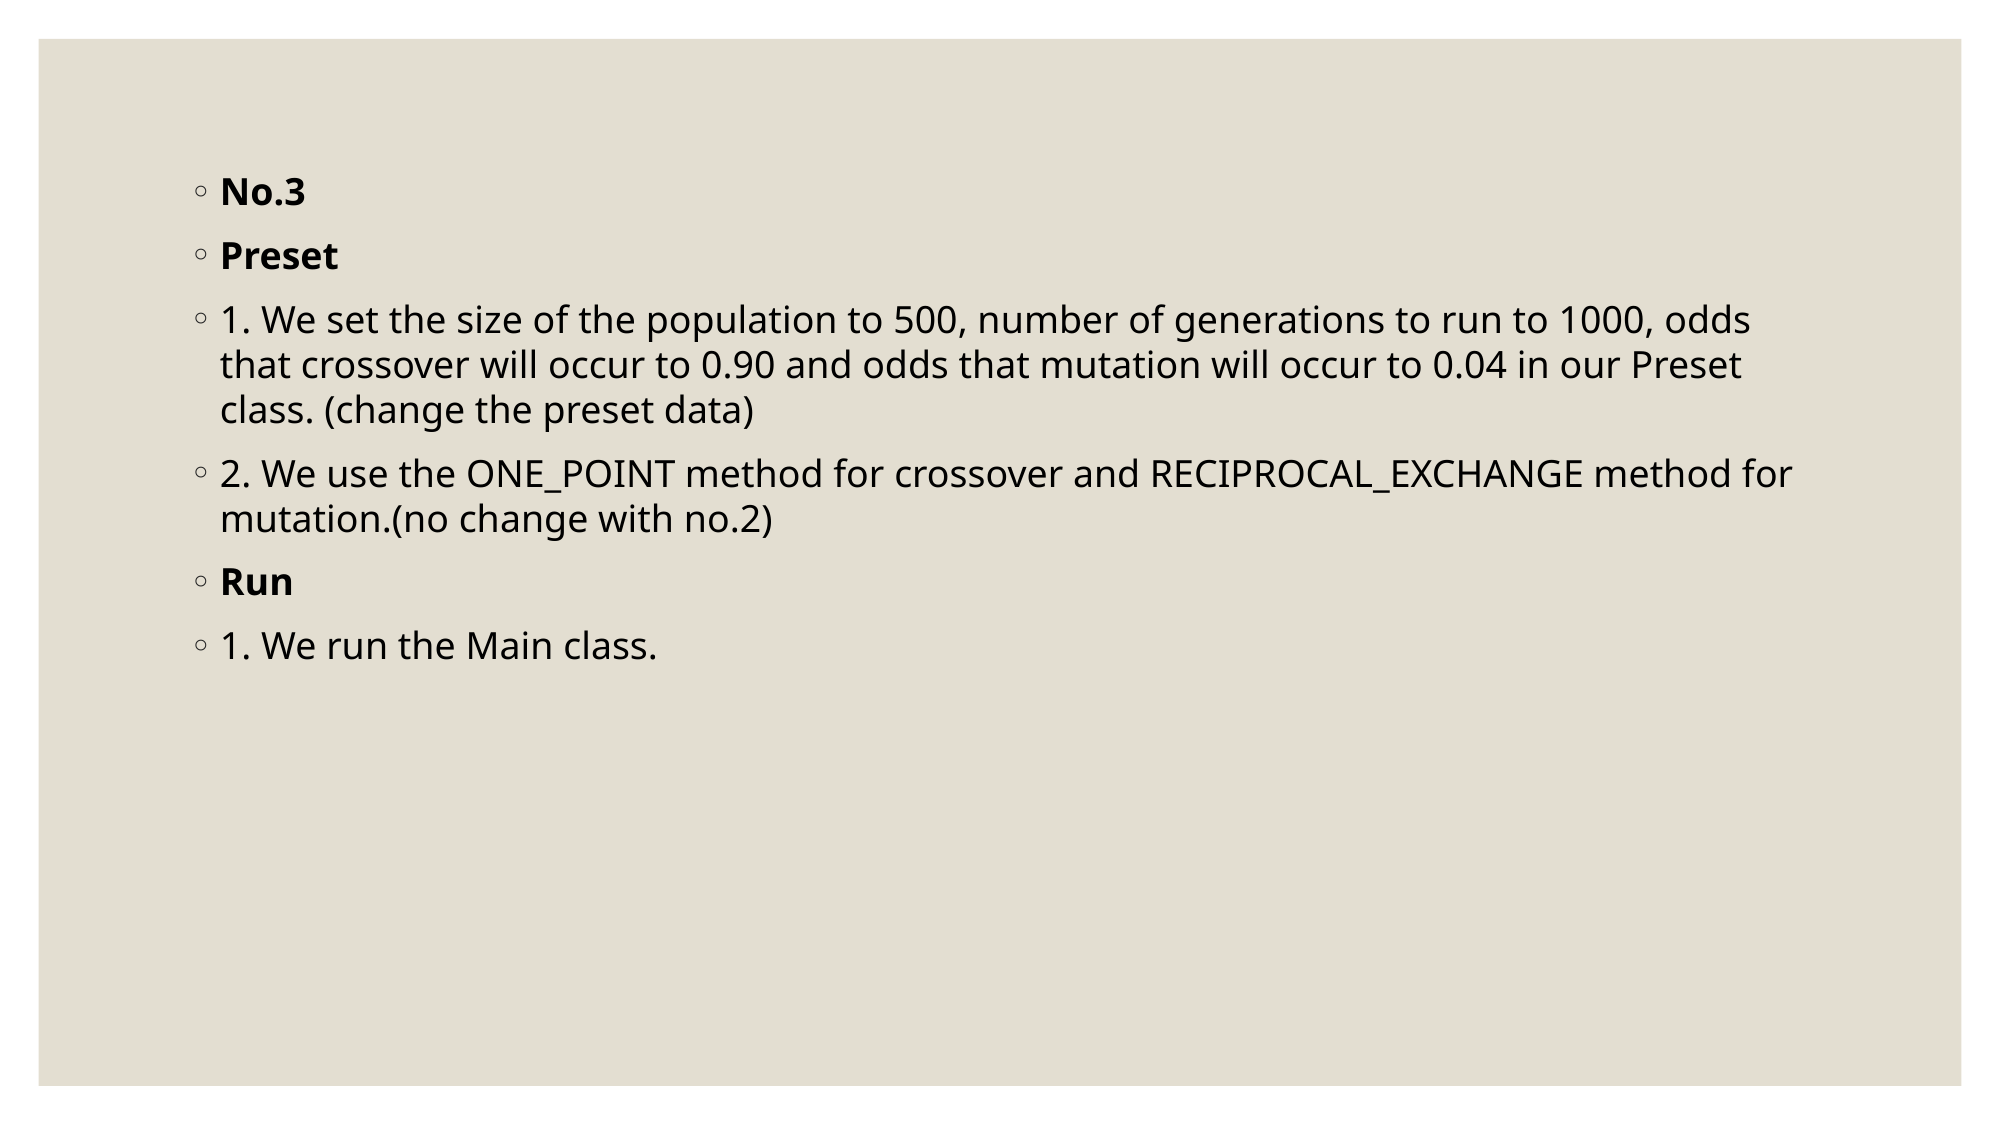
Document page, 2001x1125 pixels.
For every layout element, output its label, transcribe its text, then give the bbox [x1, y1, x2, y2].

list No.3 Preset 1. We set the size of the population to 500, number of generations to run to 1000, odds that crossover will occur to 0.90 and odds that mutation will occur to 0.04 in our Preset class. (change the preset data) 2. We use the ONE_POINT method for crossover and RECIPROCAL_EXCHANGE method for mutation.(no change with no.2) Run 1. We run the Main class. [174, 160, 1825, 806]
